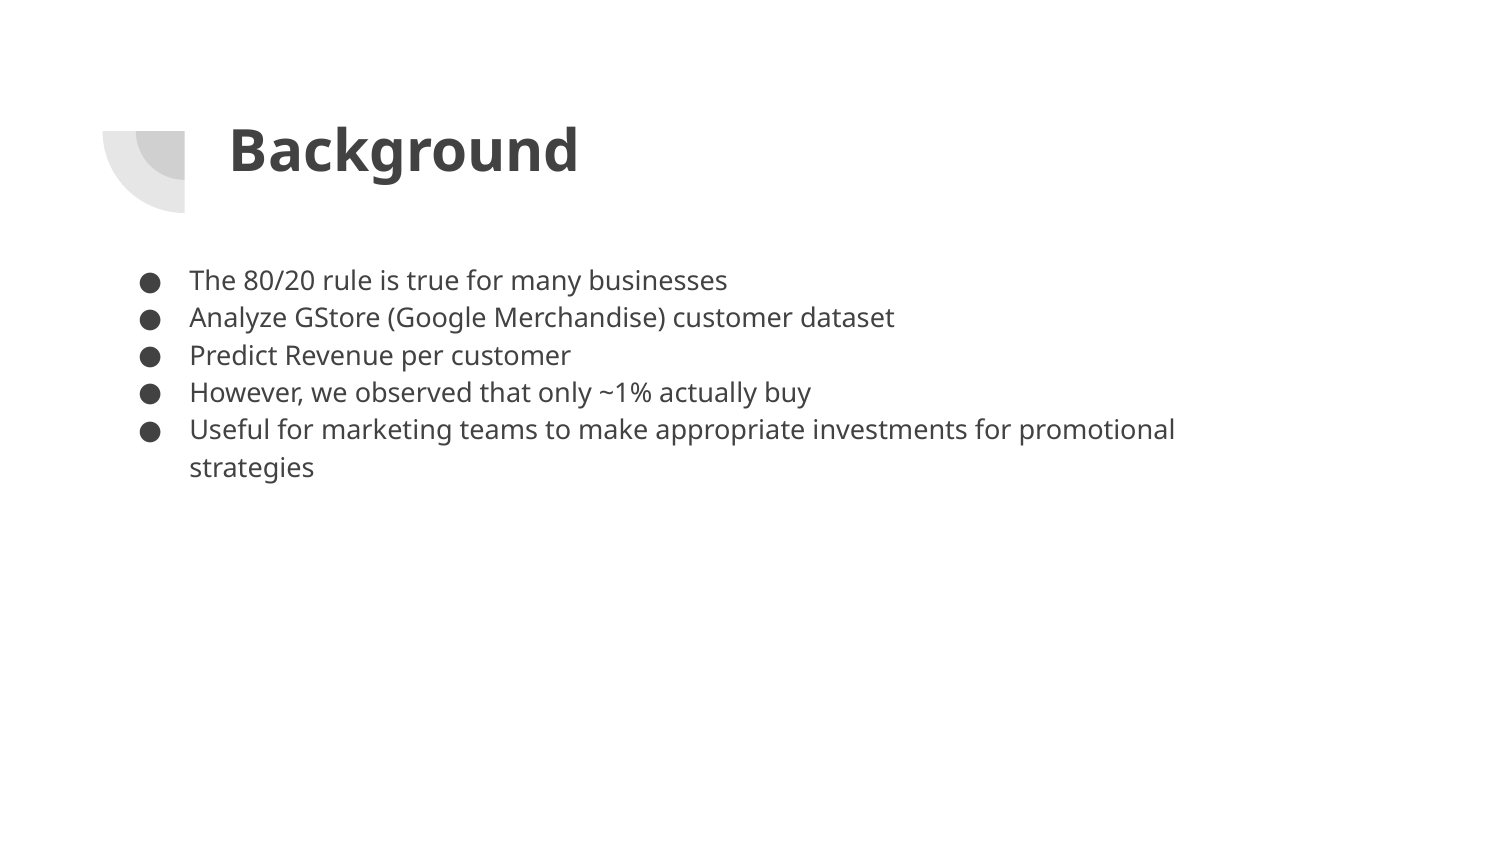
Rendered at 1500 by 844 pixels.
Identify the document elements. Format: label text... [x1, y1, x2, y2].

list The 80/20 rule is true for many businesses Analyze GStore (Google Merchandise) customer dataset Predict Revenue per customer However, we observed that only ~1% actually buy Useful for marketing teams to make appropriate investments for promotional strategies [99, 243, 1253, 661]
title Background [213, 98, 1368, 263]
